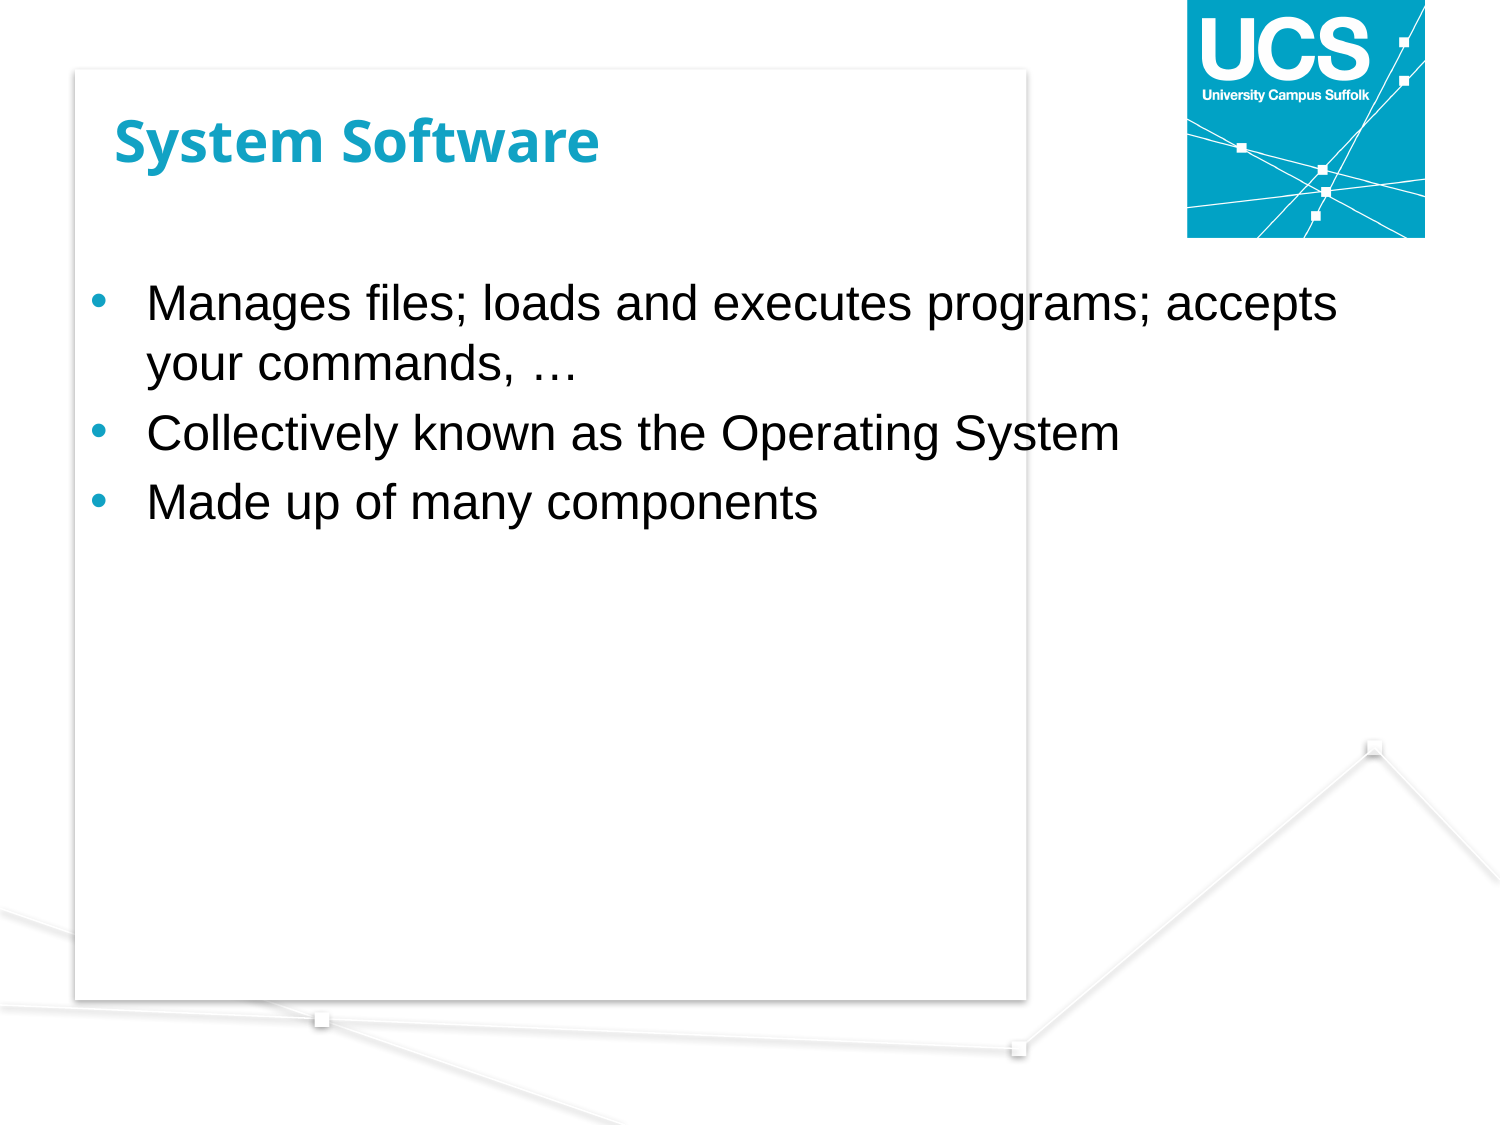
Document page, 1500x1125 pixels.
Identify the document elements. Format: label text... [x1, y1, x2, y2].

title System Software [99, 44, 1012, 233]
picture [1187, 0, 1425, 238]
list Manages files; loads and executes programs; accepts your commands, … Collectively known as the Operating System Made up of many components [74, 262, 1427, 1006]
